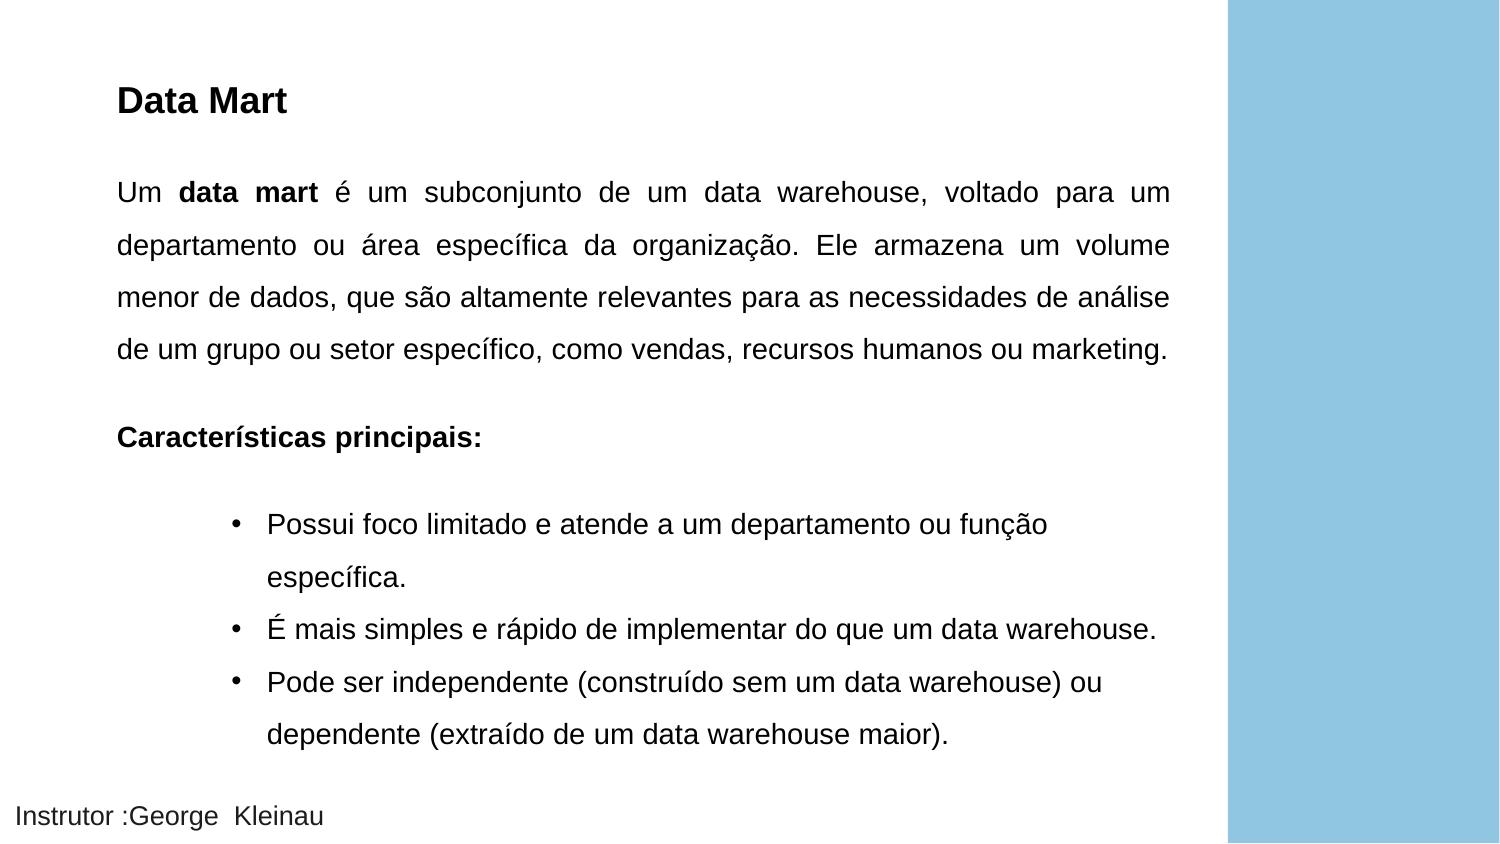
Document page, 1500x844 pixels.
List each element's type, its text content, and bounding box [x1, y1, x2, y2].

text_box Data Mart Um data mart é um subconjunto de um data warehouse, voltado para um departamento ou área específica da organização. Ele armazena um volume menor de dados, que são altamente relevantes para as necessidades de análise de um grupo ou setor específico, como vendas, recursos humanos ou marketing. Características principais: Possui foco limitado e atende a um departamento ou função específica. É mais simples e rápido de implementar do que um data warehouse. Pode ser independente (construído sem um data warehouse) ou dependente (extraído de um data warehouse maior). [102, 68, 1187, 758]
text_box [1226, 0, 1500, 844]
